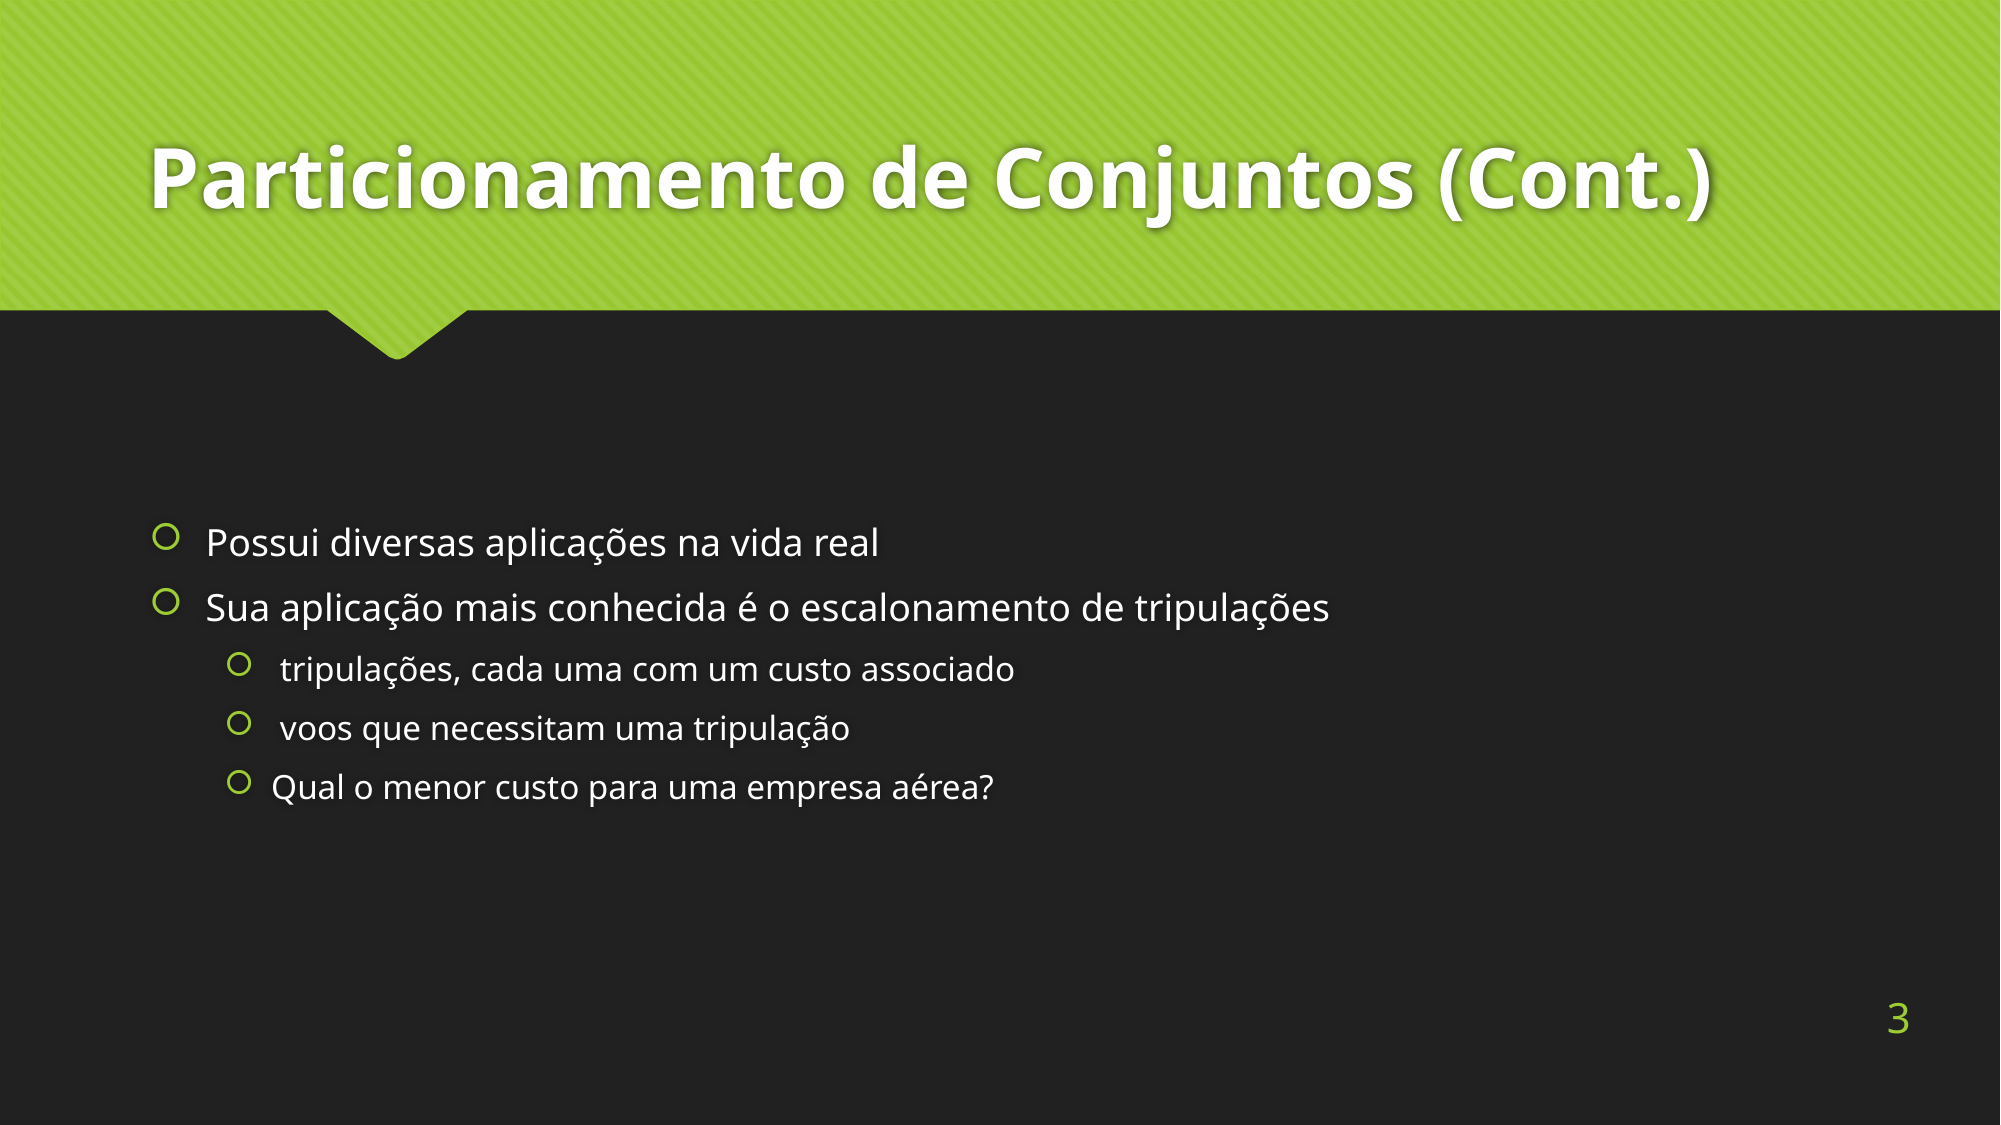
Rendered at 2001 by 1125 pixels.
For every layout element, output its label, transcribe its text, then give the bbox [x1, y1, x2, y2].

slide_number 3 [1751, 970, 1926, 1051]
title Particionamento de Conjuntos (Cont.) [132, 73, 1868, 233]
